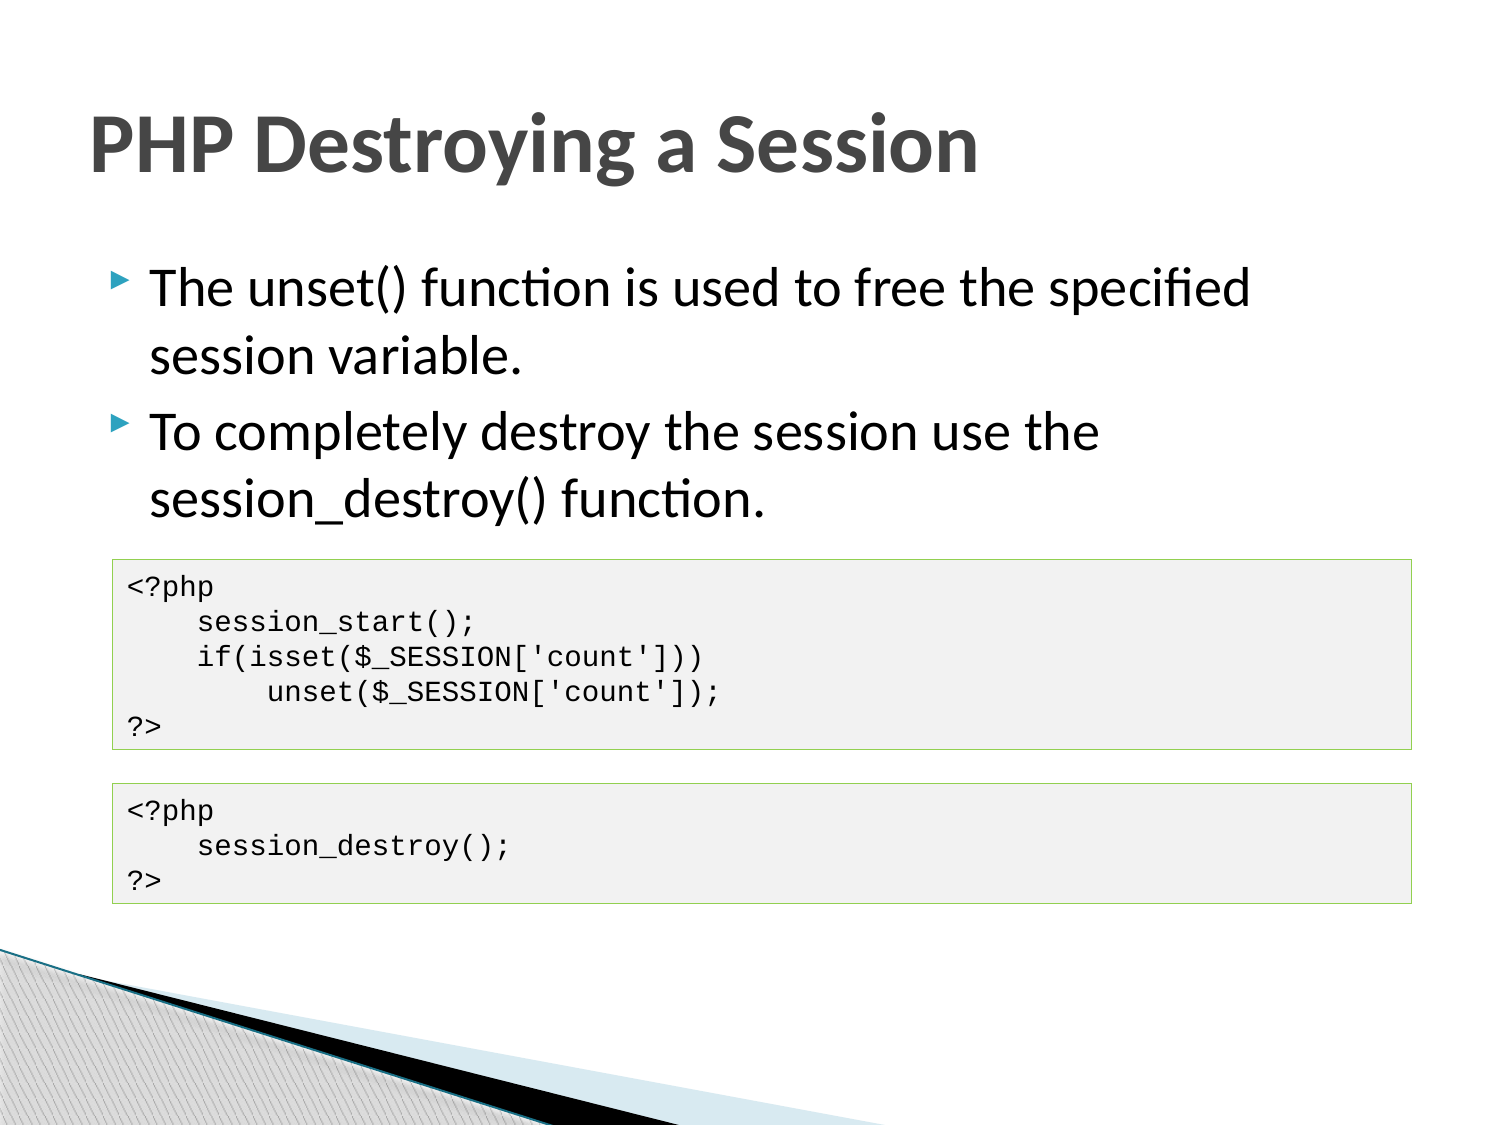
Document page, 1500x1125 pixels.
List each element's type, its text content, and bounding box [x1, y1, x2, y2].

title PHP Destroying a Session [75, 45, 1425, 233]
text_box <?php session_start(); if(isset($_SESSION['count'])) unset($_SESSION['count']); ?> [112, 559, 1412, 750]
text_box <?php session_destroy(); ?> [112, 783, 1412, 904]
list The unset() function is used to free the specified session variable. To completely destroy the session use the session_destroy() function. [75, 243, 1425, 539]
